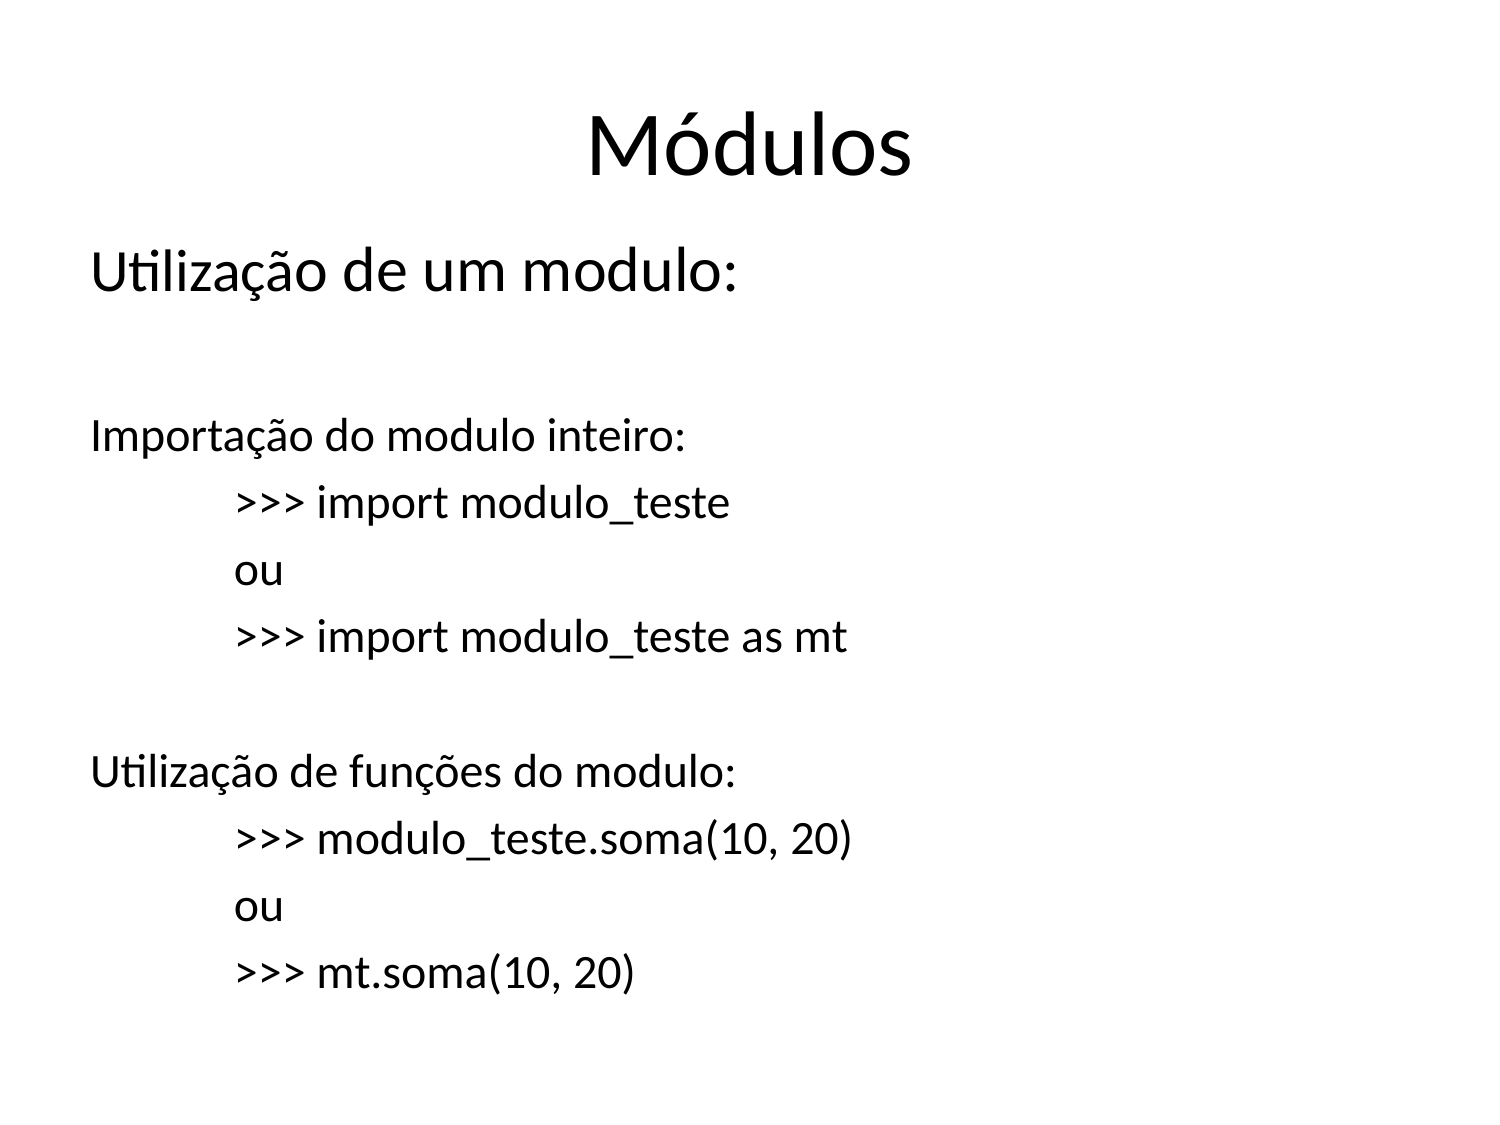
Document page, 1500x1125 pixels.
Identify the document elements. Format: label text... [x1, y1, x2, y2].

list Utilização de um modulo: Importação do modulo inteiro: >>> import modulo_teste ou >>> import modulo_teste as mt Utilização de funções do modulo: >>> modulo_teste.soma(10, 20) ou >>> mt.soma(10, 20) [75, 219, 1425, 1012]
title Módulos [75, 45, 1425, 219]
